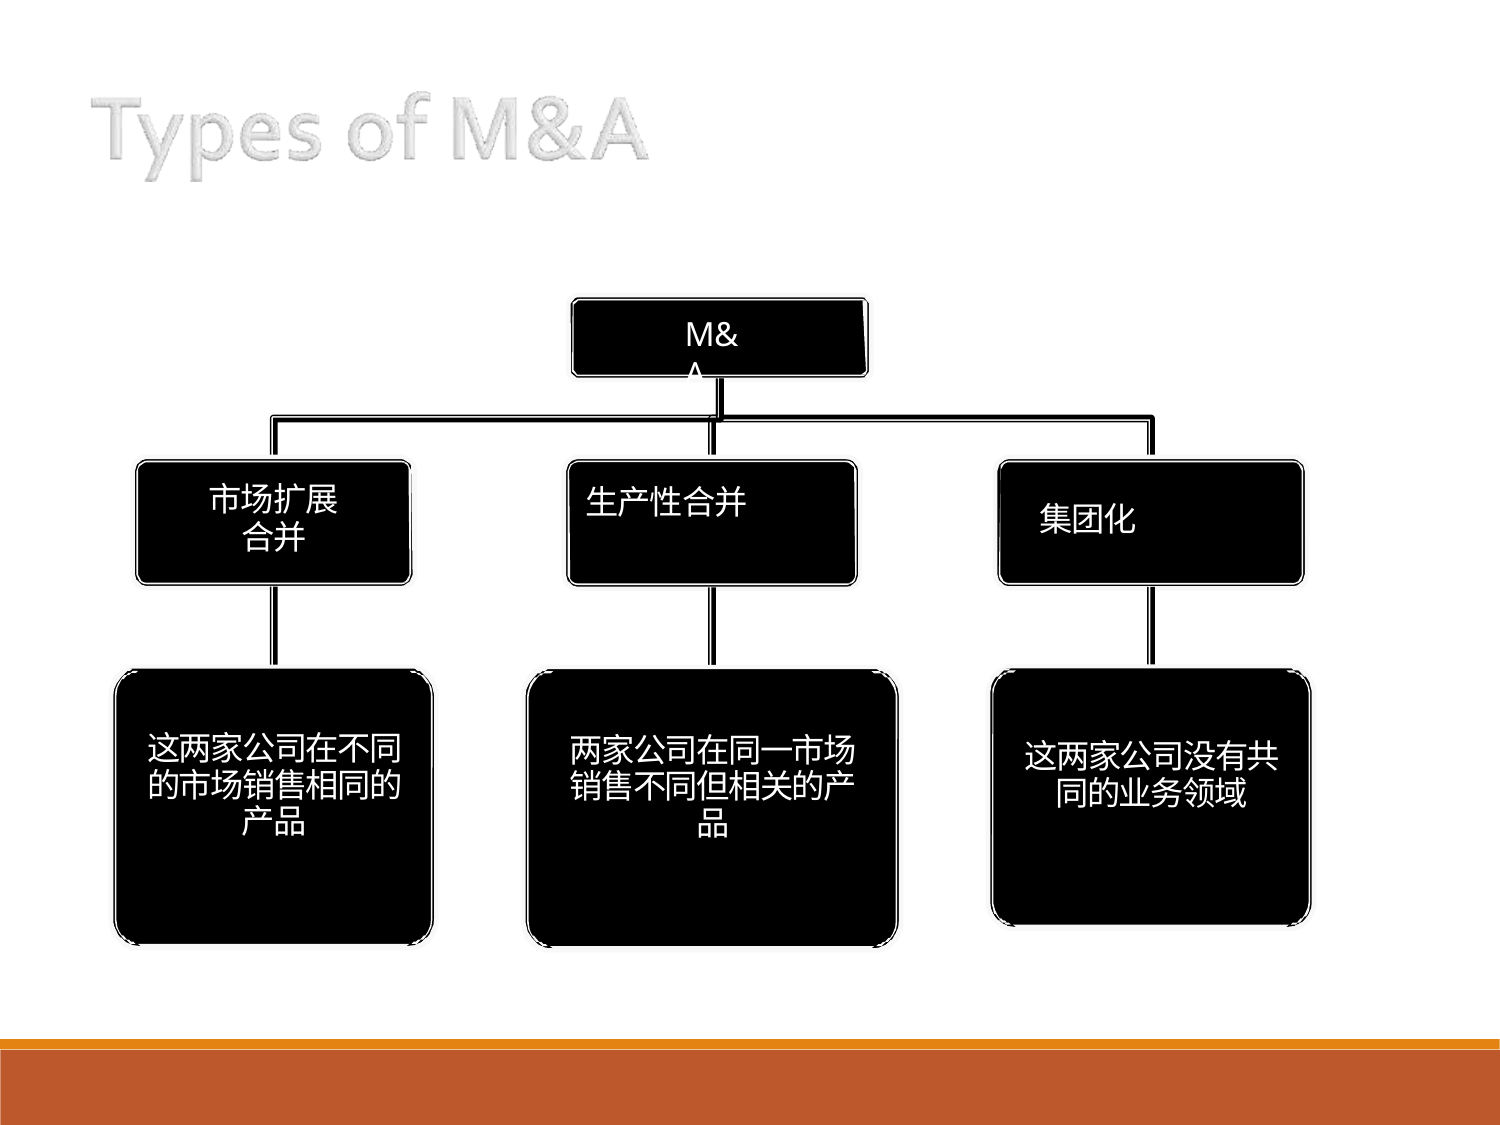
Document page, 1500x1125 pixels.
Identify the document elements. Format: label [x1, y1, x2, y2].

text_box [129, 378, 560, 591]
text_box [520, 586, 904, 953]
text_box [90, 91, 650, 182]
text_box [715, 378, 1311, 592]
text_box [985, 586, 1317, 932]
text_box [560, 378, 714, 583]
text_box [108, 586, 440, 951]
text_box [565, 292, 875, 375]
